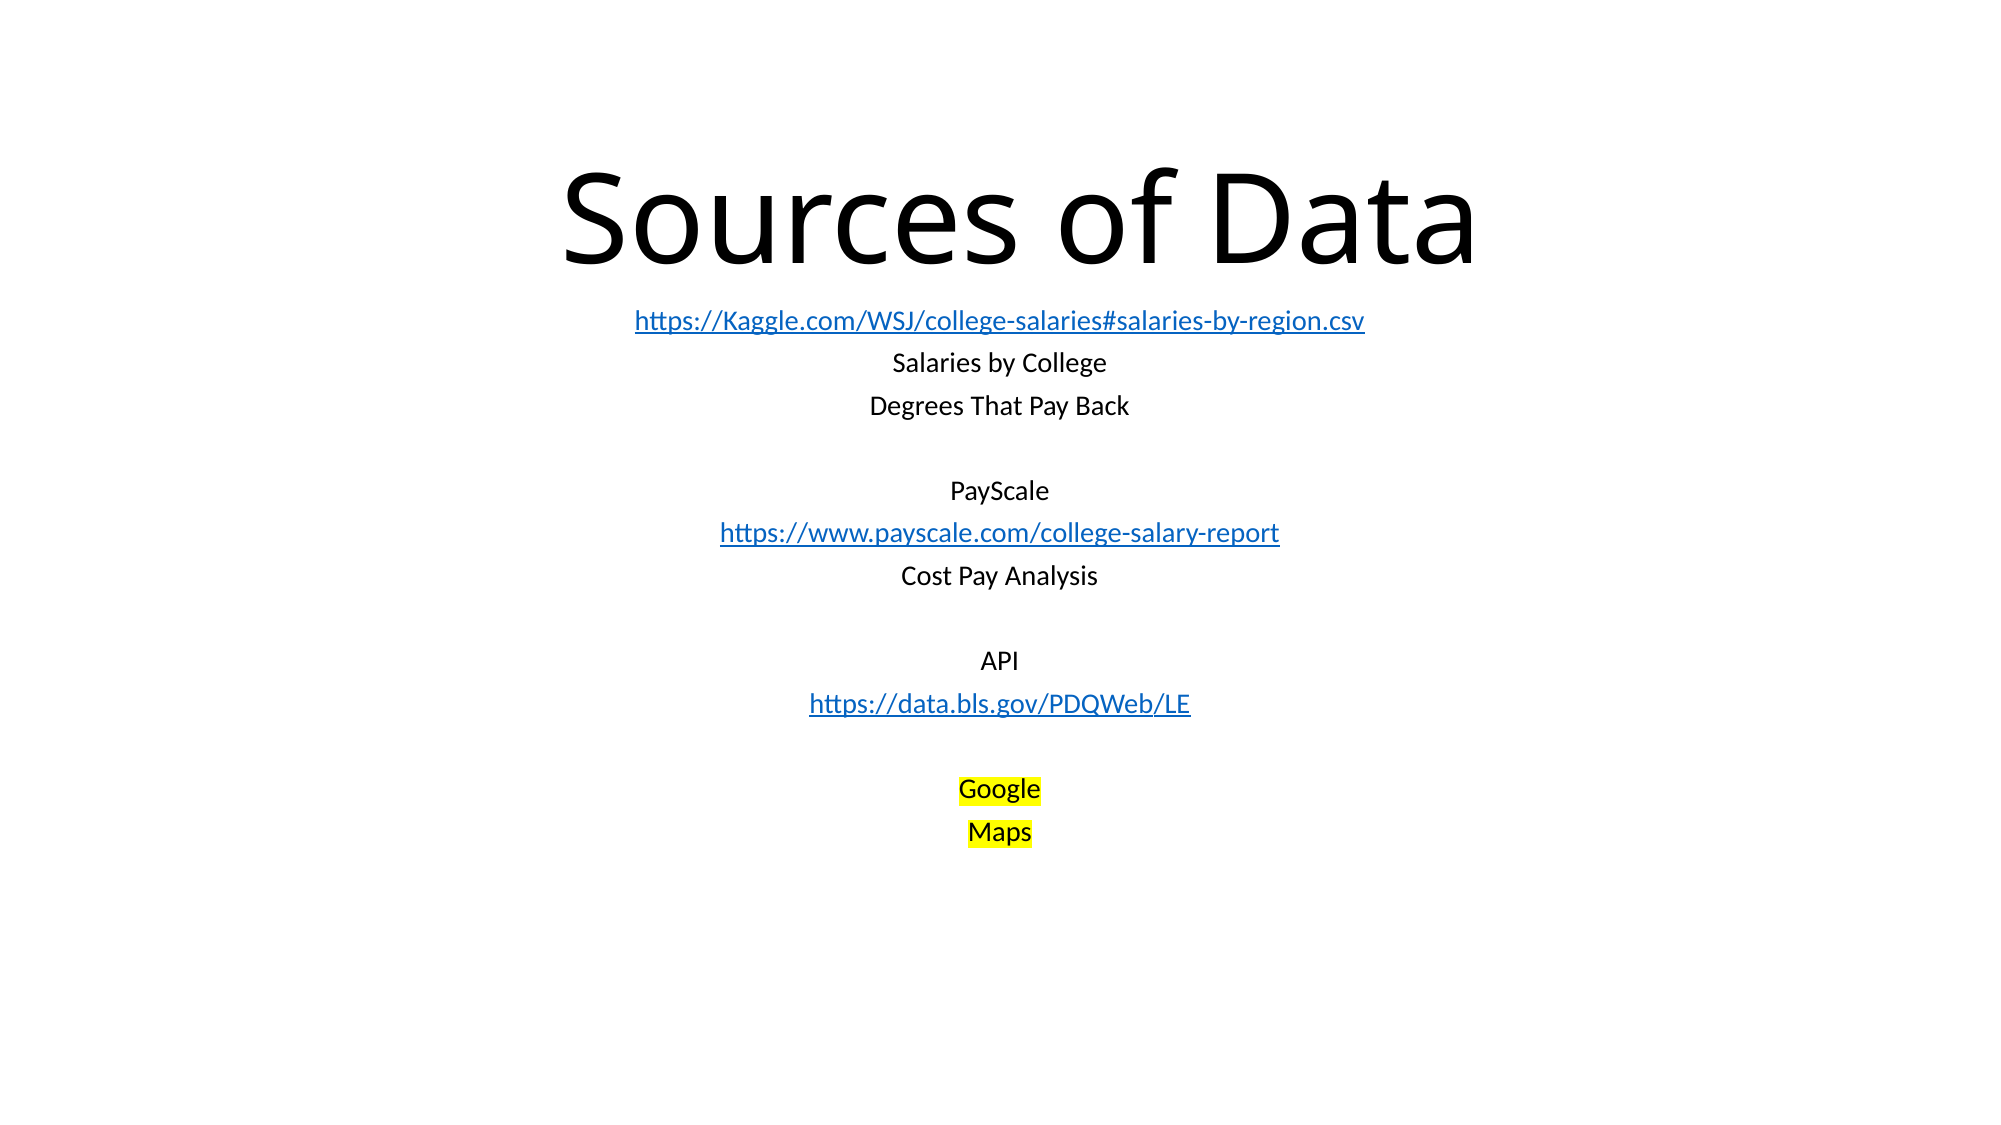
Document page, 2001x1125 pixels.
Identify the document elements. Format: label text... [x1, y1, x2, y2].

subtitle https://Kaggle.com/WSJ/college-salaries#salaries-by-region.csv Salaries by College Degrees That Pay Back PayScale https://www.payscale.com/college-salary-report Cost Pay Analysis API https://data.bls.gov/PDQWeb/LE Google Maps [249, 298, 1750, 863]
title Sources of Data [271, 113, 1772, 298]
